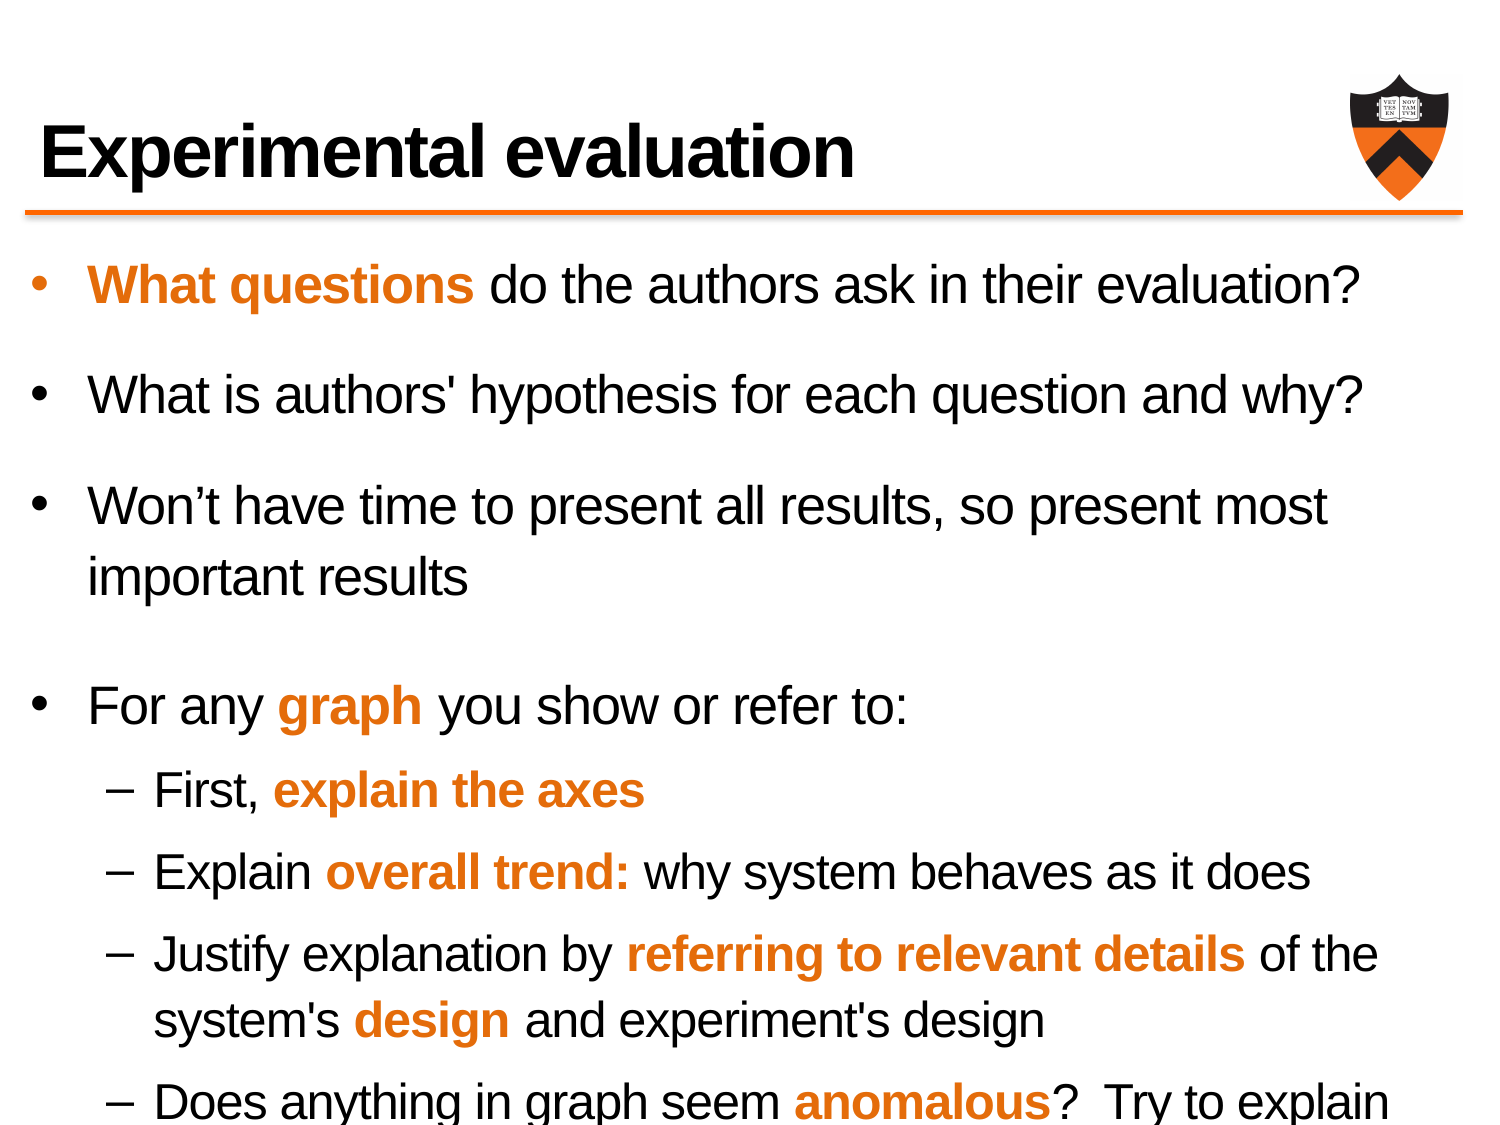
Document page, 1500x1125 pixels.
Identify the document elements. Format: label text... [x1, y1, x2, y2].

picture [1350, 74, 1463, 201]
list What questions do the authors ask in their evaluation? What is authors' hypothesis for each question and why? Won’t have time to present all results, so present most important results For any graph you show or refer to: First, explain the axes Explain overall trend: why system behaves as it does Justify explanation by referring to relevant details of the system's design and experiment's design Does anything in graph seem anomalous? Try to explain [24, 237, 1463, 1125]
title Experimental evaluation [24, 24, 1338, 201]
